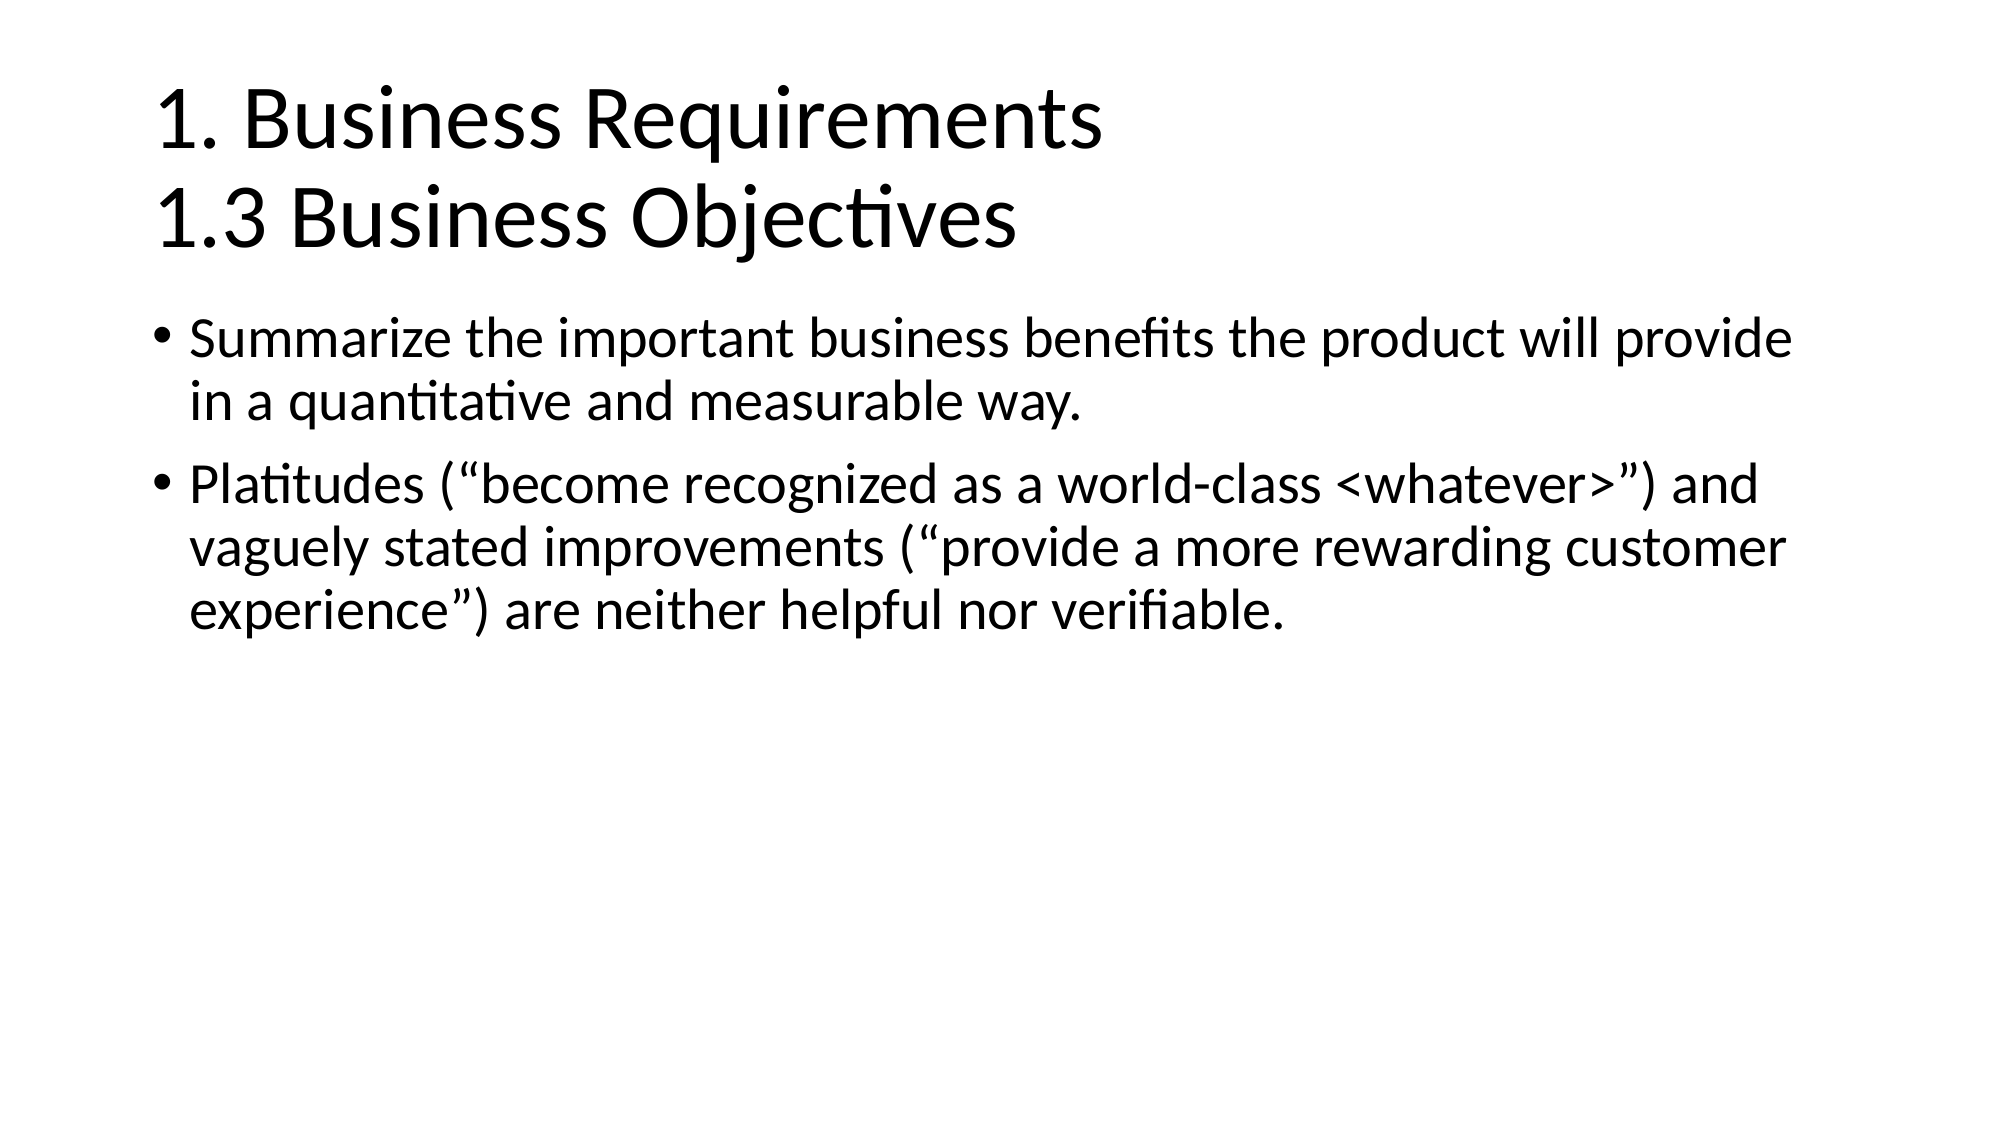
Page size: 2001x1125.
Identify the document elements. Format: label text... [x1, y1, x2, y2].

text_box Summarize the important business benefits the product will provide in a quantitative and measurable way. Platitudes (“become recognized as a world-class <whatever>”) and vaguely stated improvements (“provide a more rewarding customer experience”) are neither helpful nor verifiable. [137, 299, 1863, 1014]
text_box 1. Business Requirements 1.3 Business Objectives [137, 59, 1863, 278]
